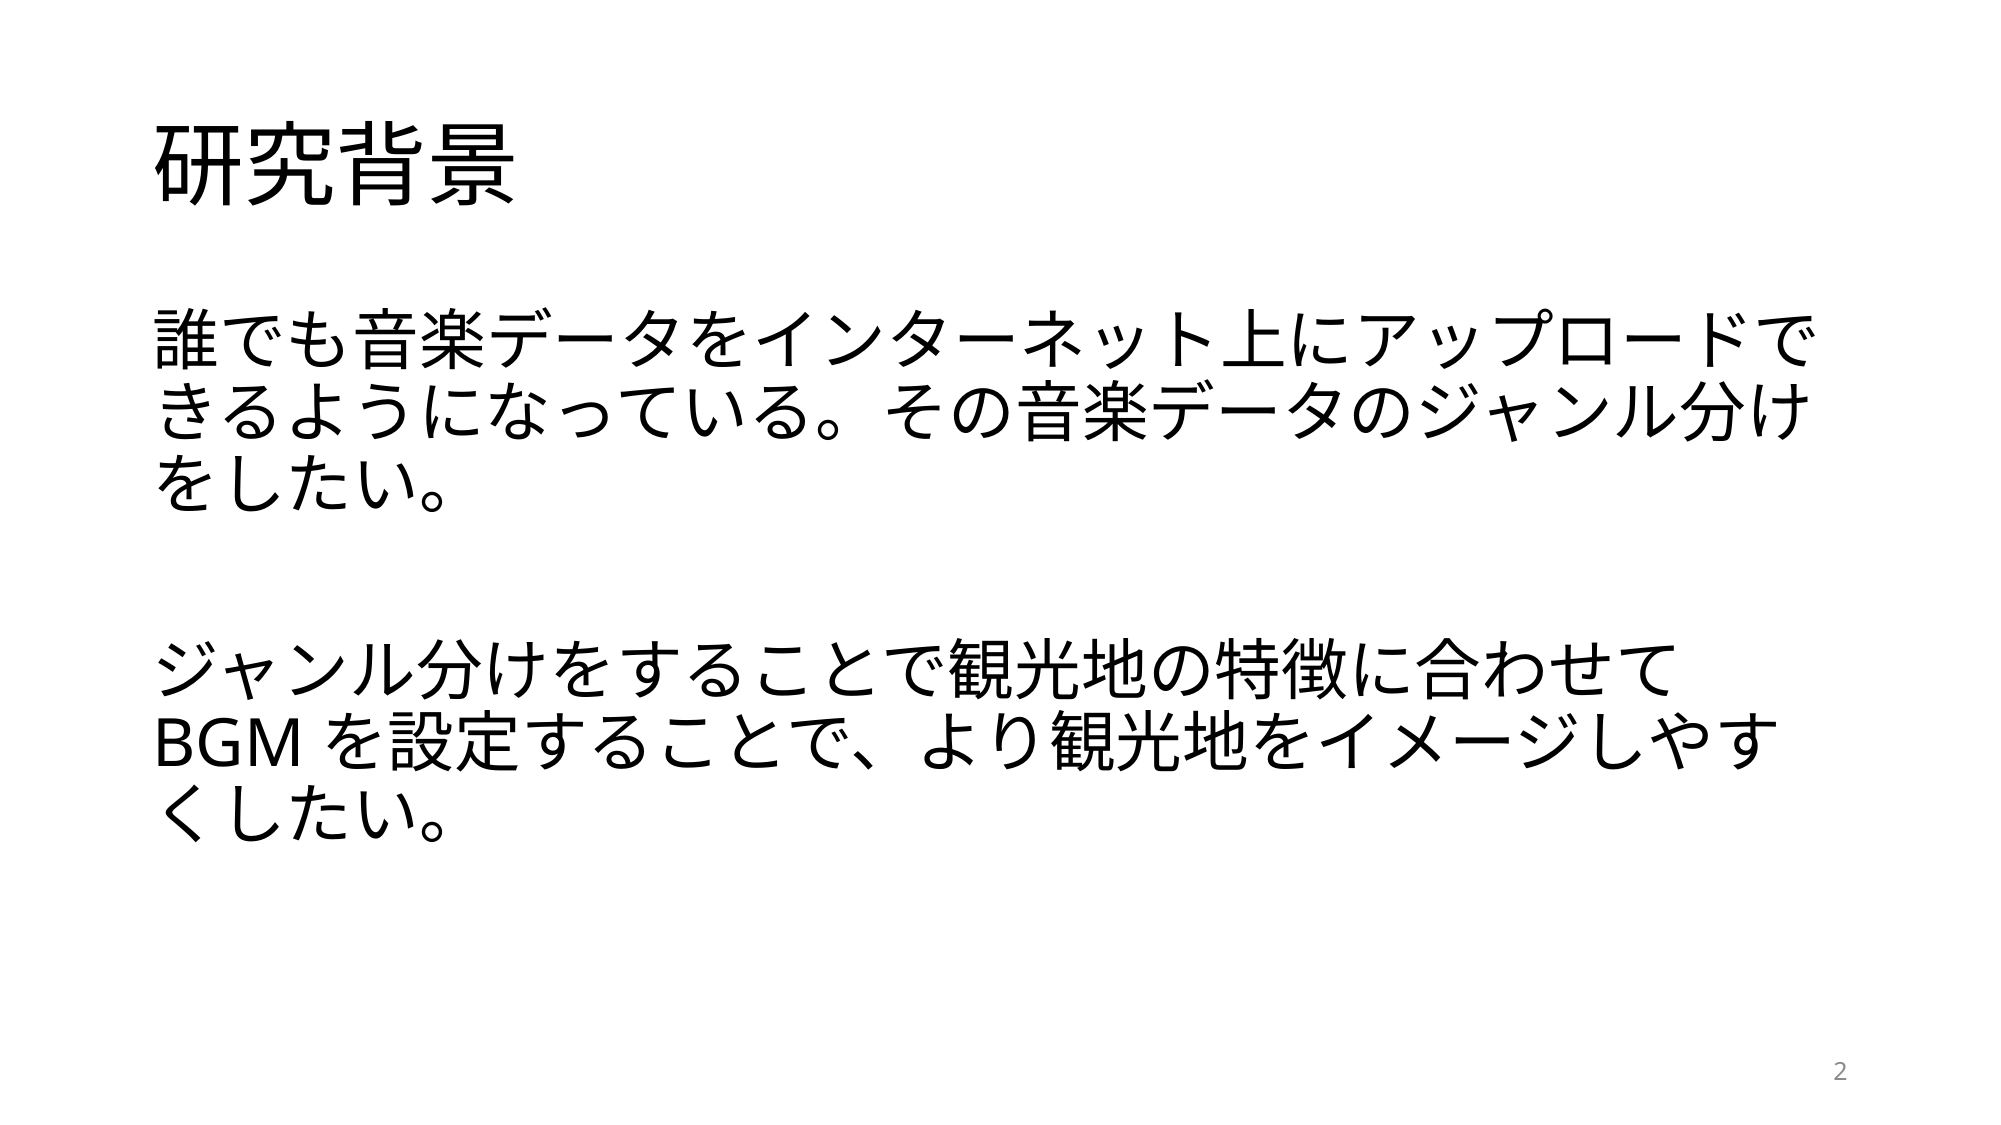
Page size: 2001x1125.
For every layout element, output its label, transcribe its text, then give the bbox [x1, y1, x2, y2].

list 誰でも音楽データをインターネット上にアップロードできるようになっている。その音楽データのジャンル分けをしたい。 ジャンル分けをすることで観光地の特徴に合わせてBGMを設定することで、より観光地をイメージしやすくしたい。 [137, 299, 1863, 1014]
slide_number 2 [1412, 1042, 1863, 1103]
title 研究背景 [137, 59, 1863, 278]
